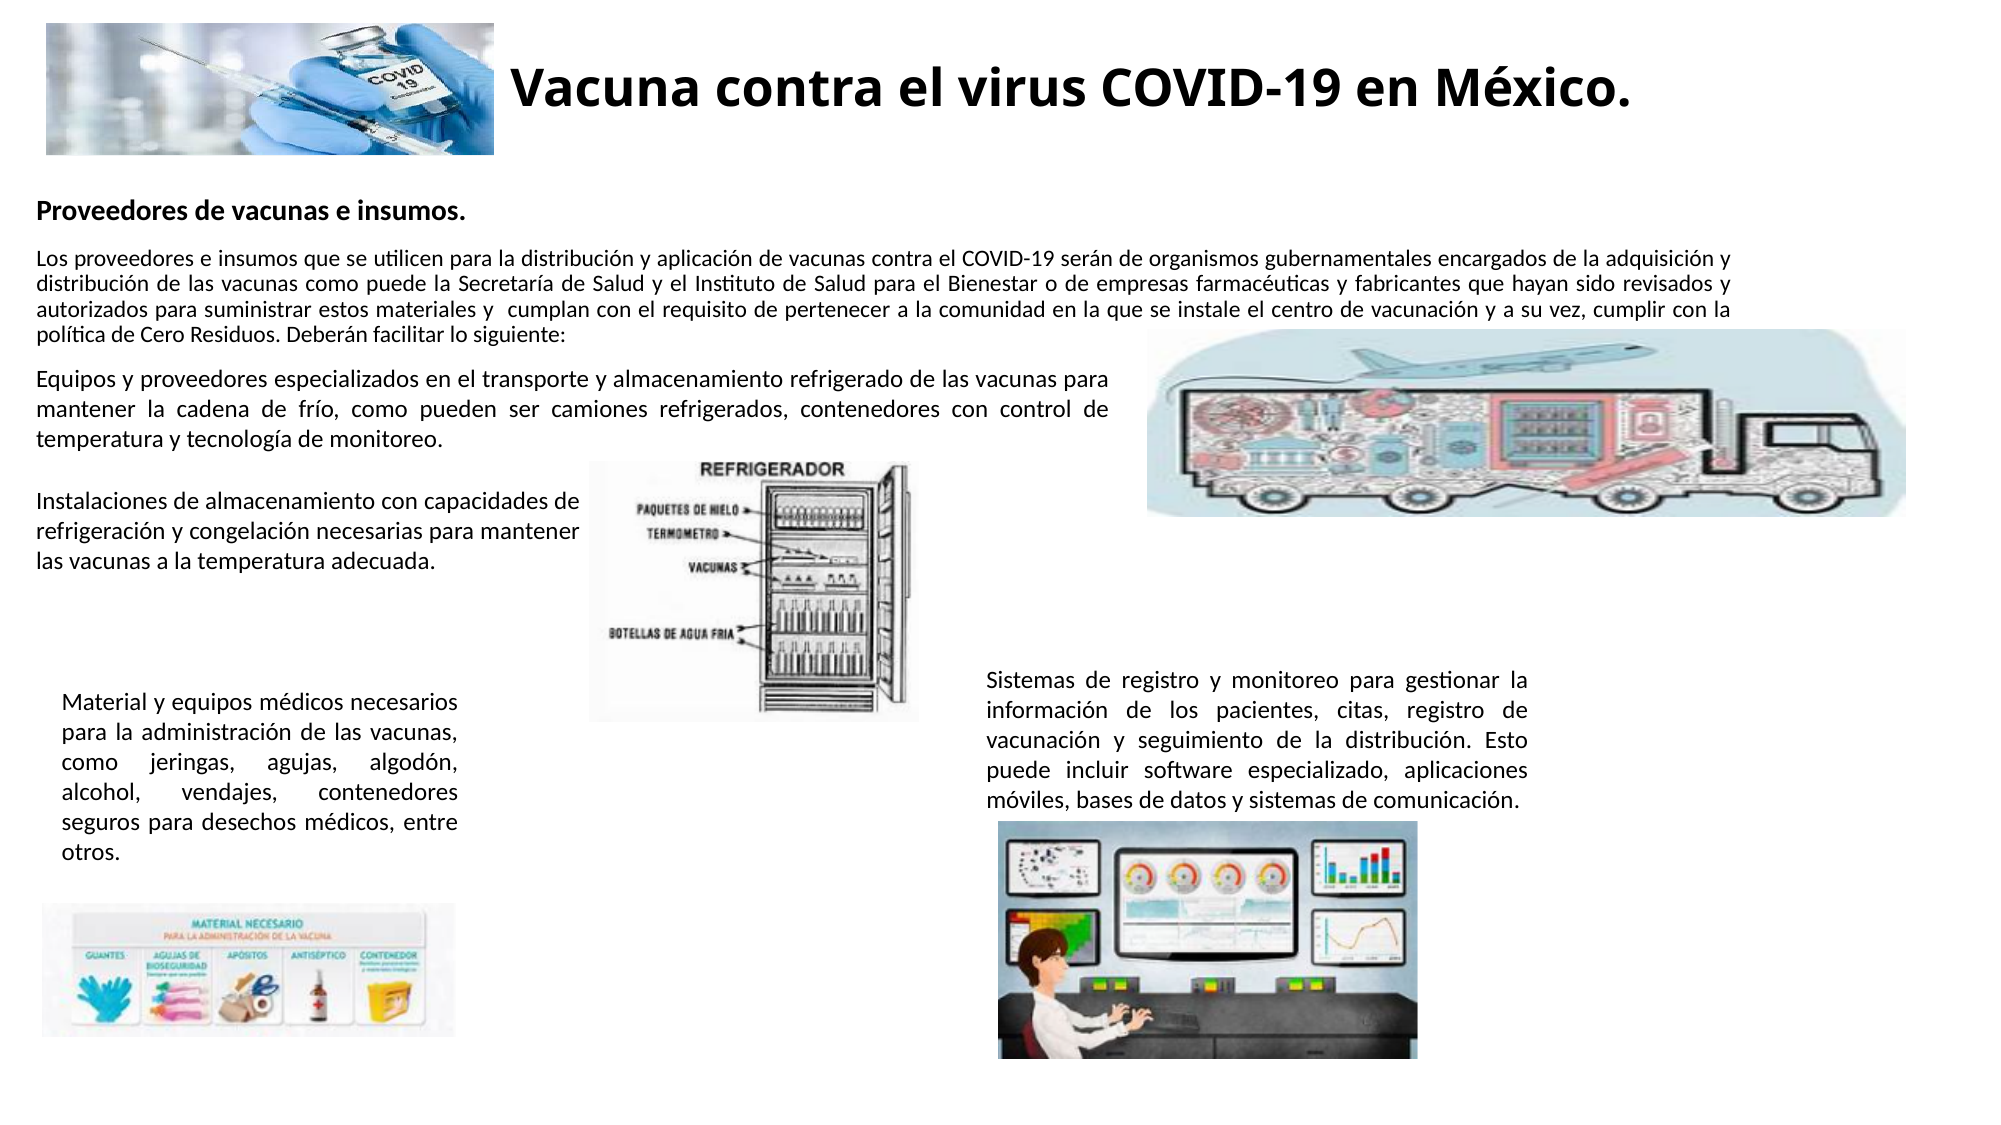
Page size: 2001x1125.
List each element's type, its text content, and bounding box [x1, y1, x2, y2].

picture [589, 461, 919, 723]
picture [1147, 329, 1906, 518]
picture [46, 23, 496, 156]
text_box Instalaciones de almacenamiento con capacidades de refrigeración y congelación necesarias para mantener las vacunas a la temperatura adecuada. [21, 477, 589, 627]
title Vacuna contra el virus COVID-19 en México. [496, 55, 1686, 124]
list Proveedores de vacunas e insumos. Los proveedores e insumos que se utilicen para la distribución y aplicación de vacunas contra el COVID-19 serán de organismos gubernamentales encargados de la adquisición y distribución de las vacunas como puede la Secretaría de Salud y el Instituto de Salud para el Bienestar o de empresas farmacéuticas y fabricantes que hayan sido revisados y autorizados para suministrar estos materiales y cumplan con el requisito de pertenecer a la comunidad en la que se instale el centro de vacunación y a su vez, cumplir con la política de Cero Residuos. Deberán facilitar lo siguiente: [21, 187, 1747, 356]
picture [998, 821, 1421, 1059]
text_box Material y equipos médicos necesarios para la administración de las vacunas, como jeringas, agujas, algodón, alcohol, vendajes, contenedores seguros para desechos médicos, entre otros. [46, 678, 474, 918]
text_box Sistemas de registro y monitoreo para gestionar la información de los pacientes, citas, registro de vacunación y seguimiento de la distribución. Esto puede incluir software especializado, aplicaciones móviles, bases de datos y sistemas de comunicación. [971, 656, 1544, 821]
text_box Equipos y proveedores especializados en el transporte y almacenamiento refrigerado de las vacunas para mantener la cadena de frío, como pueden ser camiones refrigerados, contenedores con control de temperatura y tecnología de monitoreo. [21, 355, 1127, 460]
picture [42, 903, 456, 1037]
